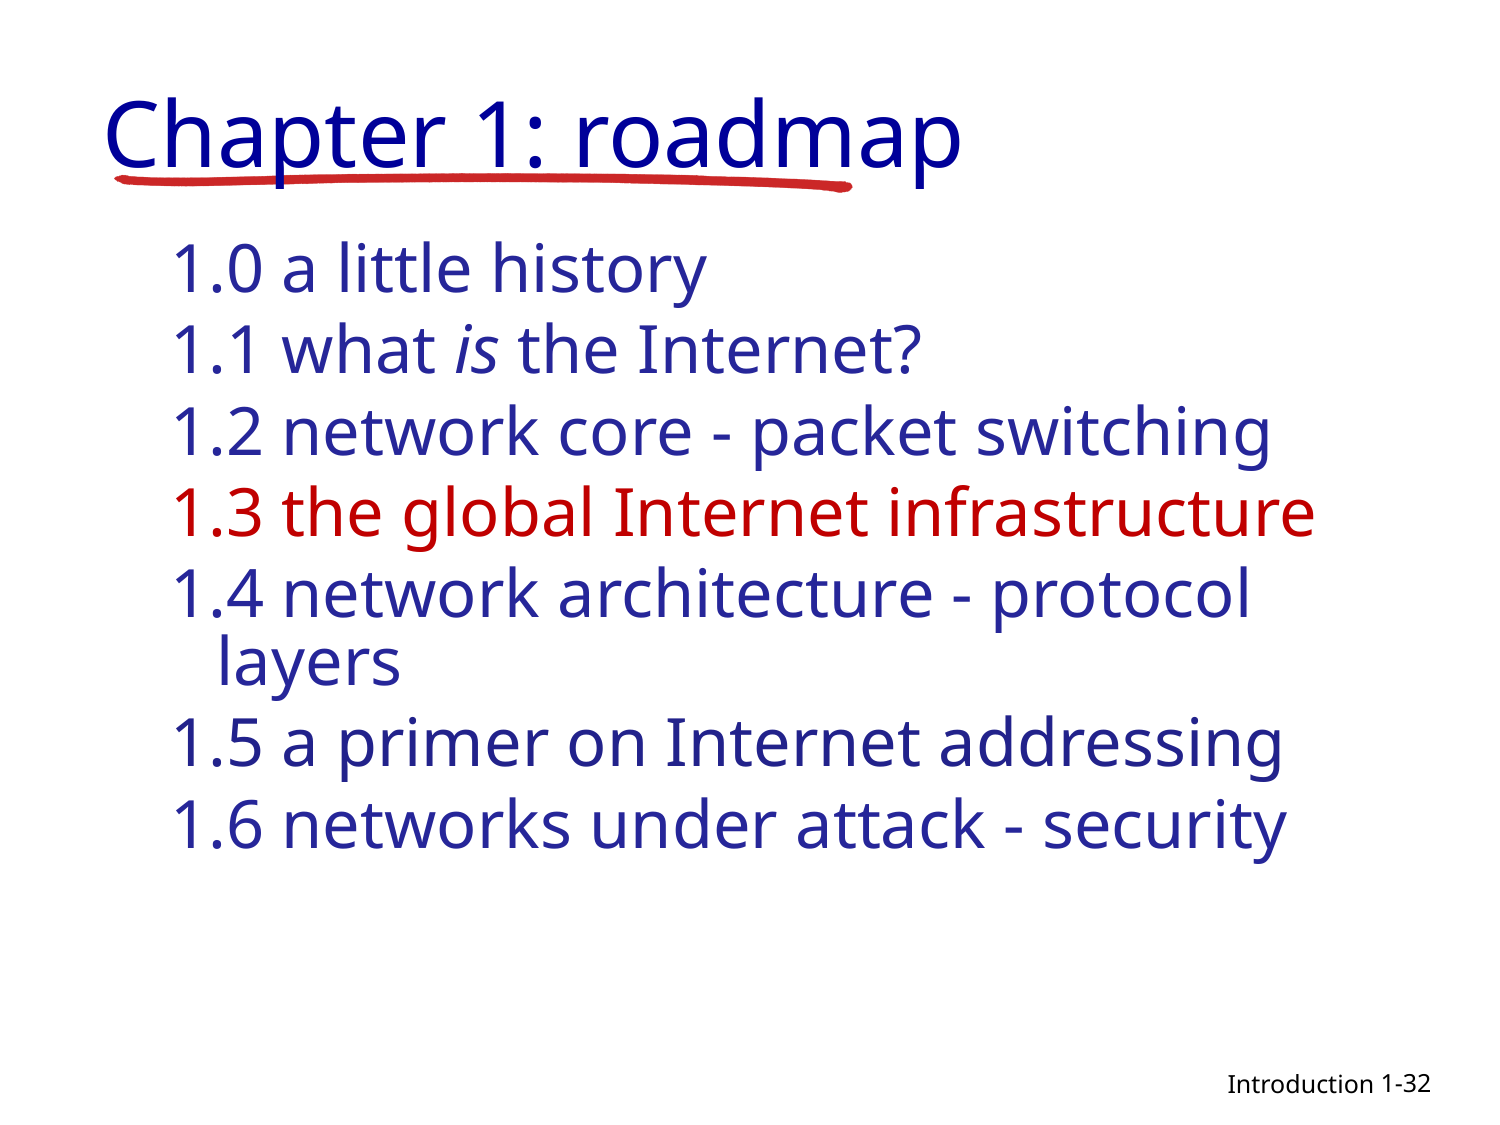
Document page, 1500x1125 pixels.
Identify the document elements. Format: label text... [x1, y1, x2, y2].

slide_number 1-32 [1365, 1059, 1477, 1106]
list 1.0 a little history 1.1 what is the Internet? 1.2 network core - packet switching 1.3 the global Internet infrastructure 1.4 network architecture - protocol layers 1.5 a primer on Internet addressing 1.6 networks under attack - security [79, 230, 1427, 994]
picture [111, 168, 862, 198]
footer Introduction [914, 1060, 1391, 1109]
title Chapter 1: roadmap [87, 37, 1363, 225]
